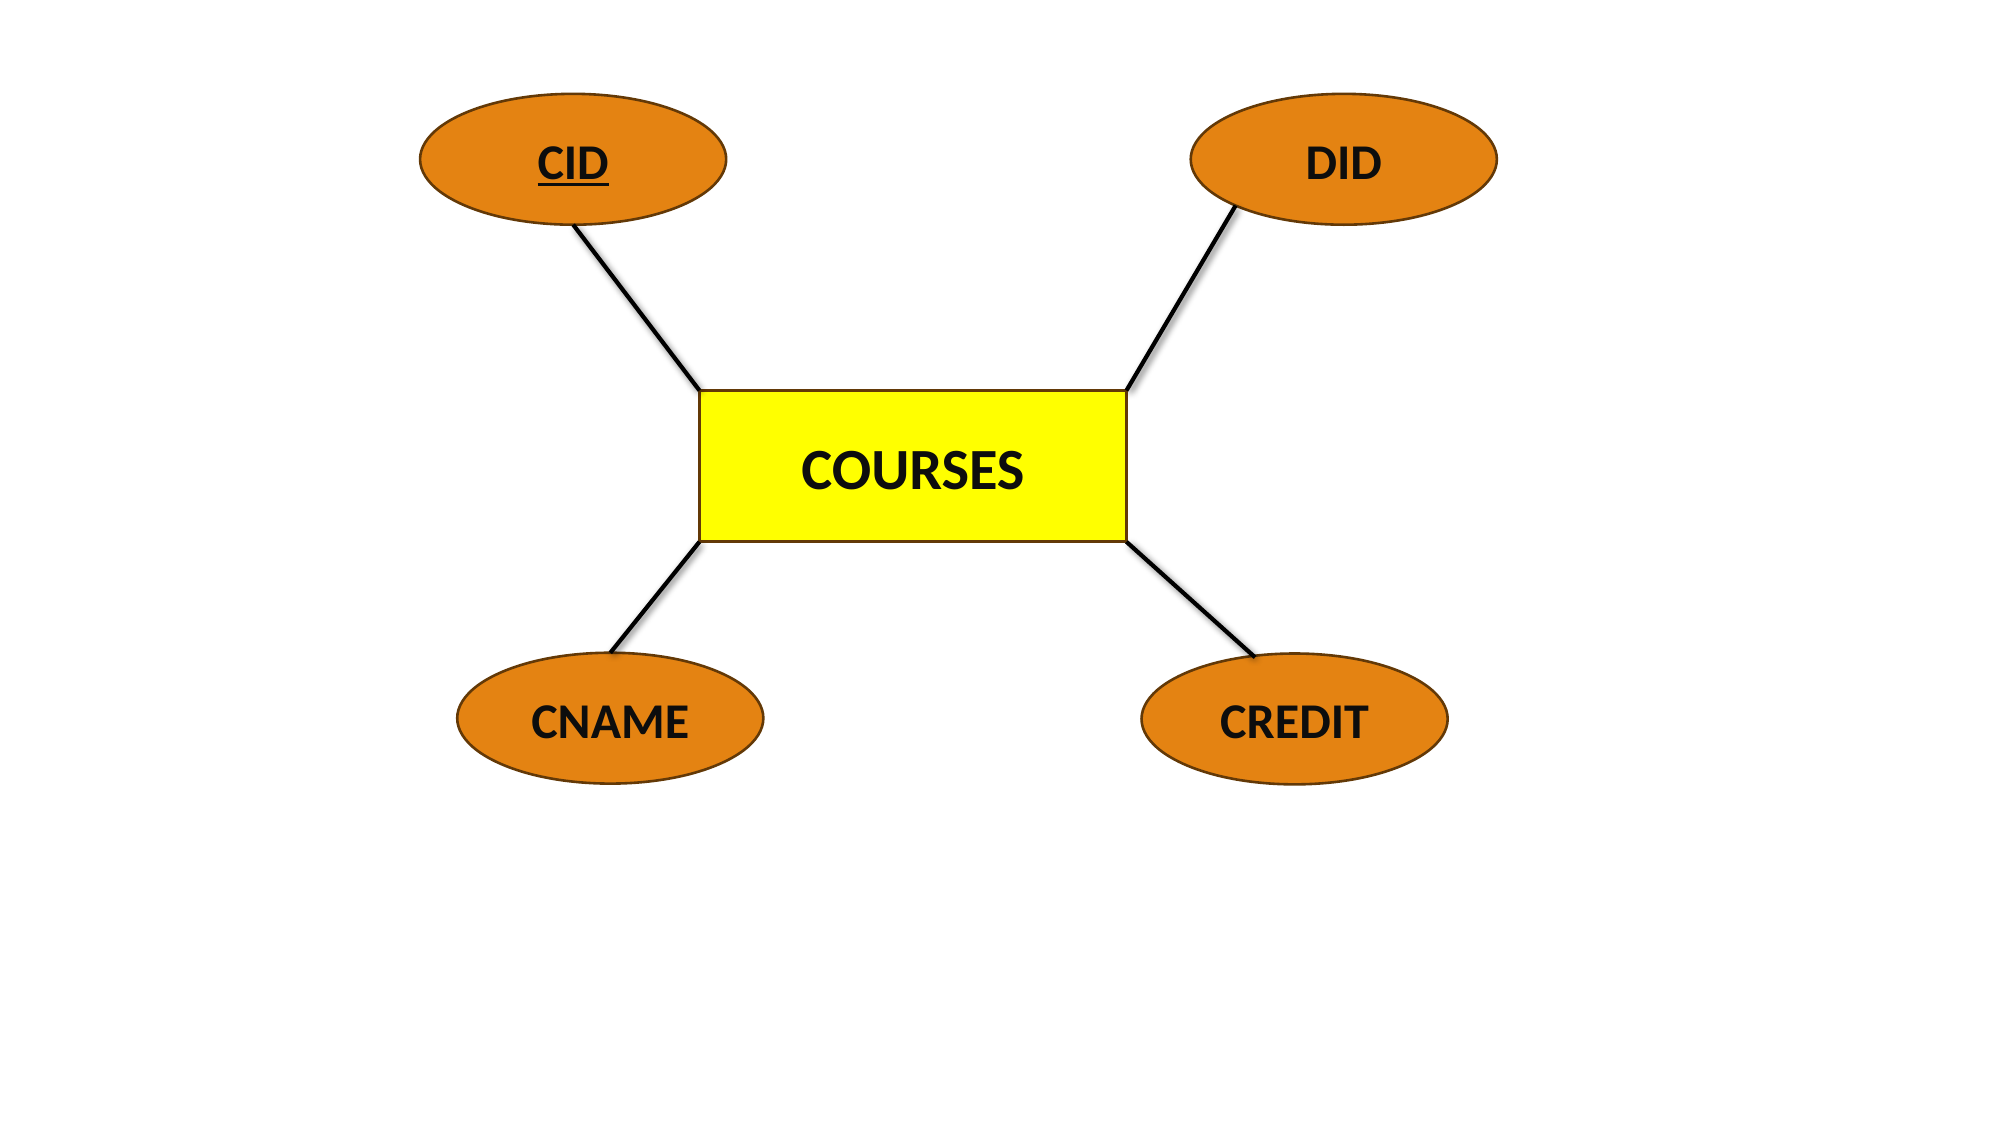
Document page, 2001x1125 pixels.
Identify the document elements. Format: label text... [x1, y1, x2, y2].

text_box CNAME [455, 651, 765, 785]
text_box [572, 224, 700, 392]
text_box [1126, 541, 1256, 658]
text_box COURSES [698, 389, 1128, 543]
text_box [1125, 205, 1237, 391]
text_box CID [418, 92, 728, 226]
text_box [609, 541, 700, 654]
text_box DID [1189, 92, 1499, 227]
text_box CREDIT [1140, 652, 1449, 786]
